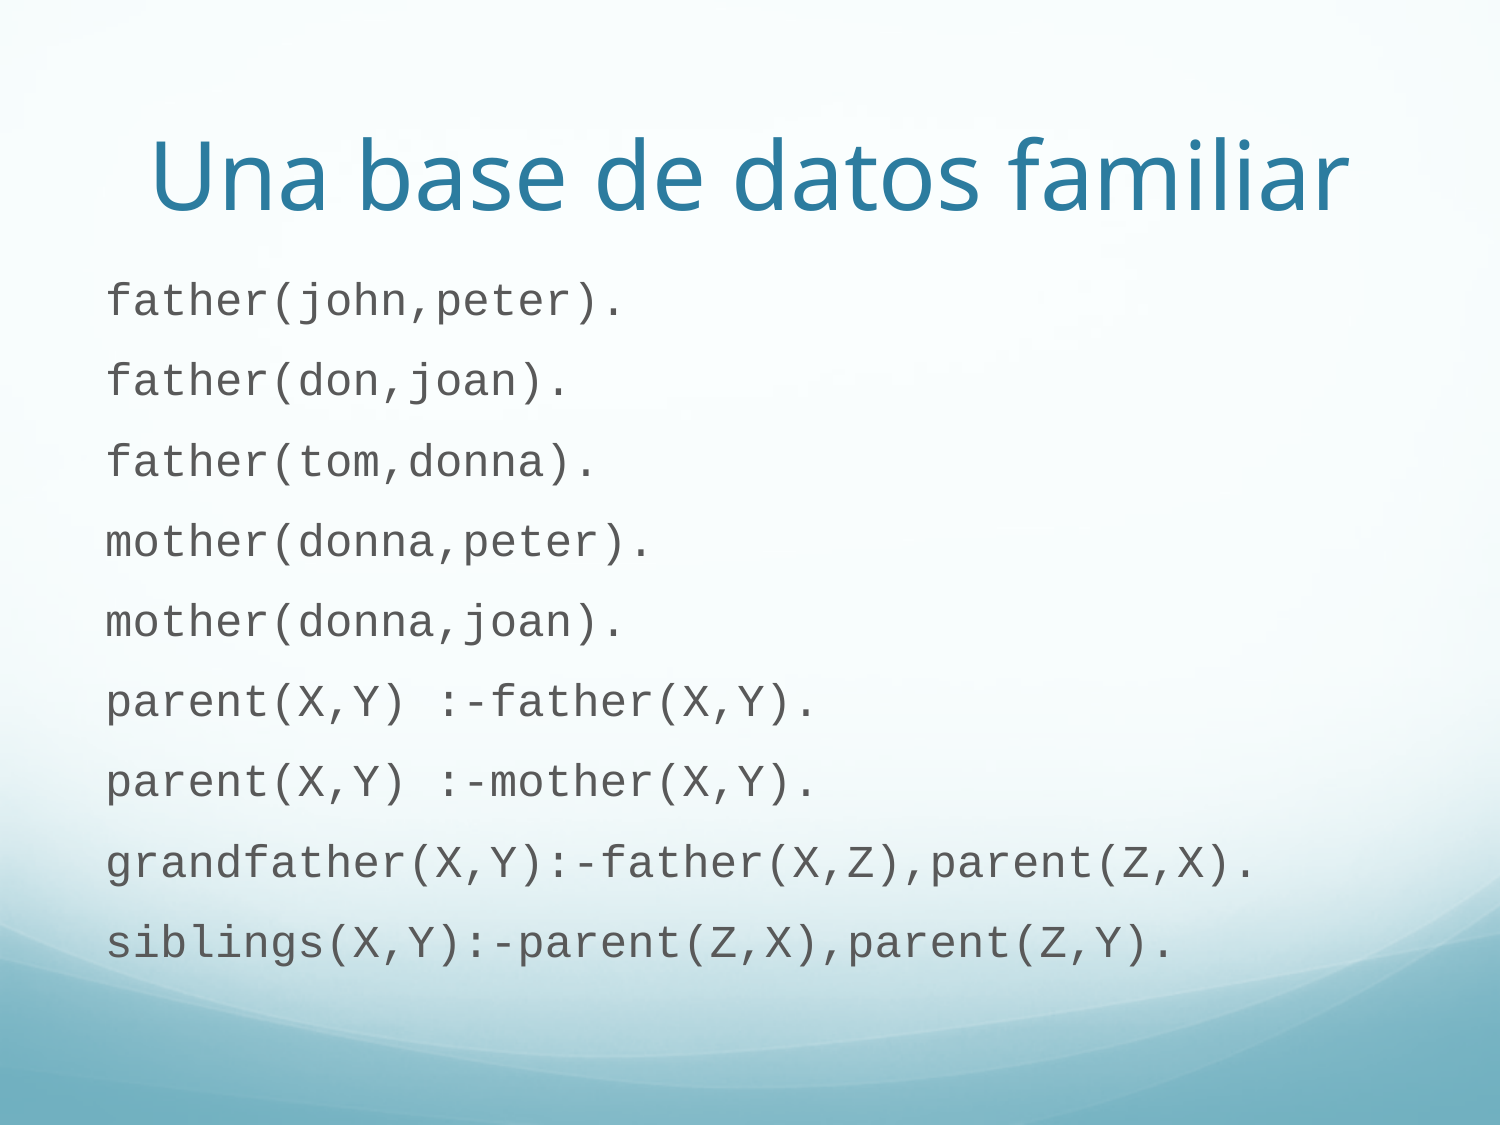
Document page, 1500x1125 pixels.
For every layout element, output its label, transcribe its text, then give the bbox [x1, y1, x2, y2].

title Una base de datos familiar [90, 17, 1410, 237]
list father(john,peter). father(don,joan). father(tom,donna). mother(donna,peter). mother(donna,joan). parent(X,Y) :-father(X,Y). parent(X,Y) :-mother(X,Y). grandfather(X,Y):-father(X,Z),parent(Z,X). siblings(X,Y):-parent(Z,X),parent(Z,Y). [90, 262, 1410, 975]
